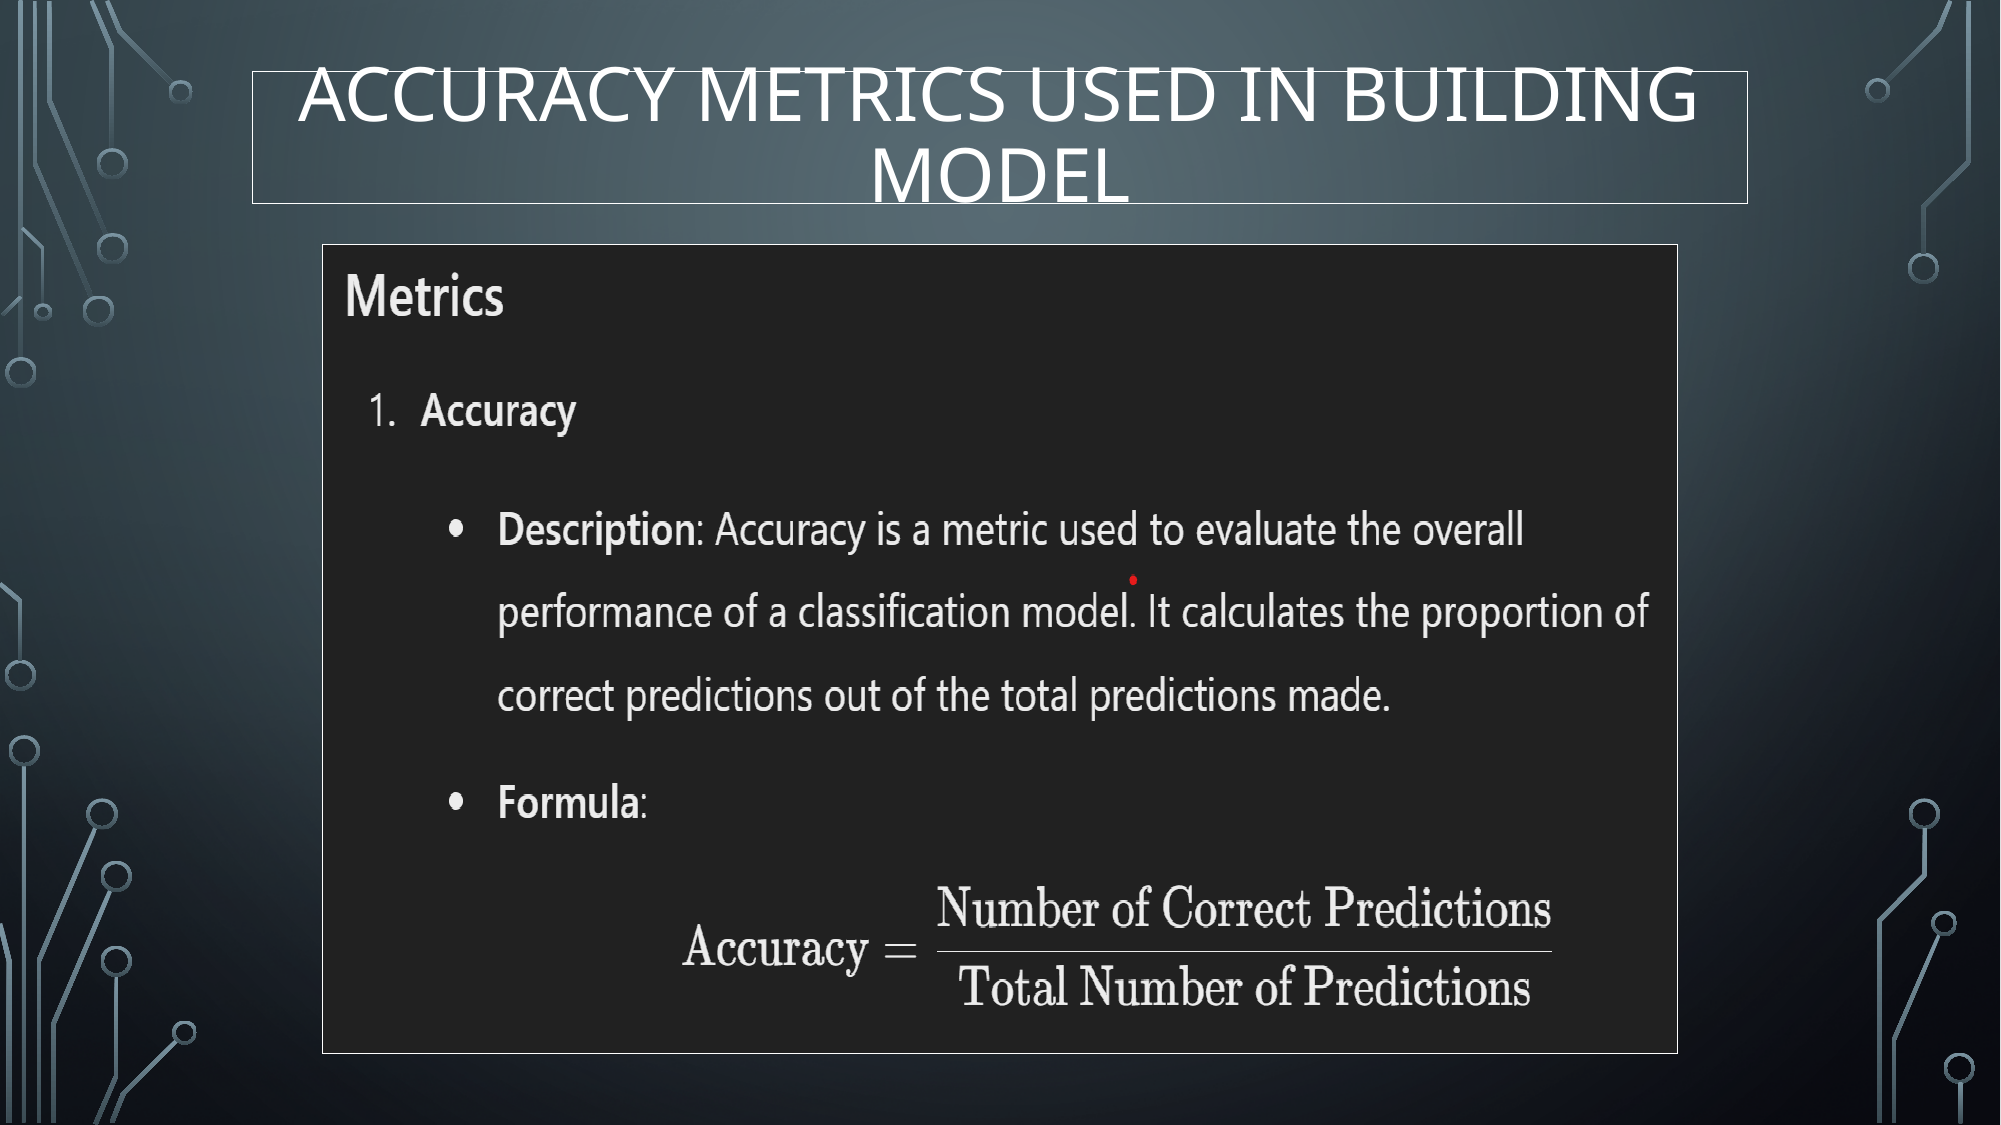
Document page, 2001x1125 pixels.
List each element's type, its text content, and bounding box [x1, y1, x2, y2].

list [322, 244, 1678, 1054]
title Accuracy metrics used in building model [252, 71, 1748, 204]
